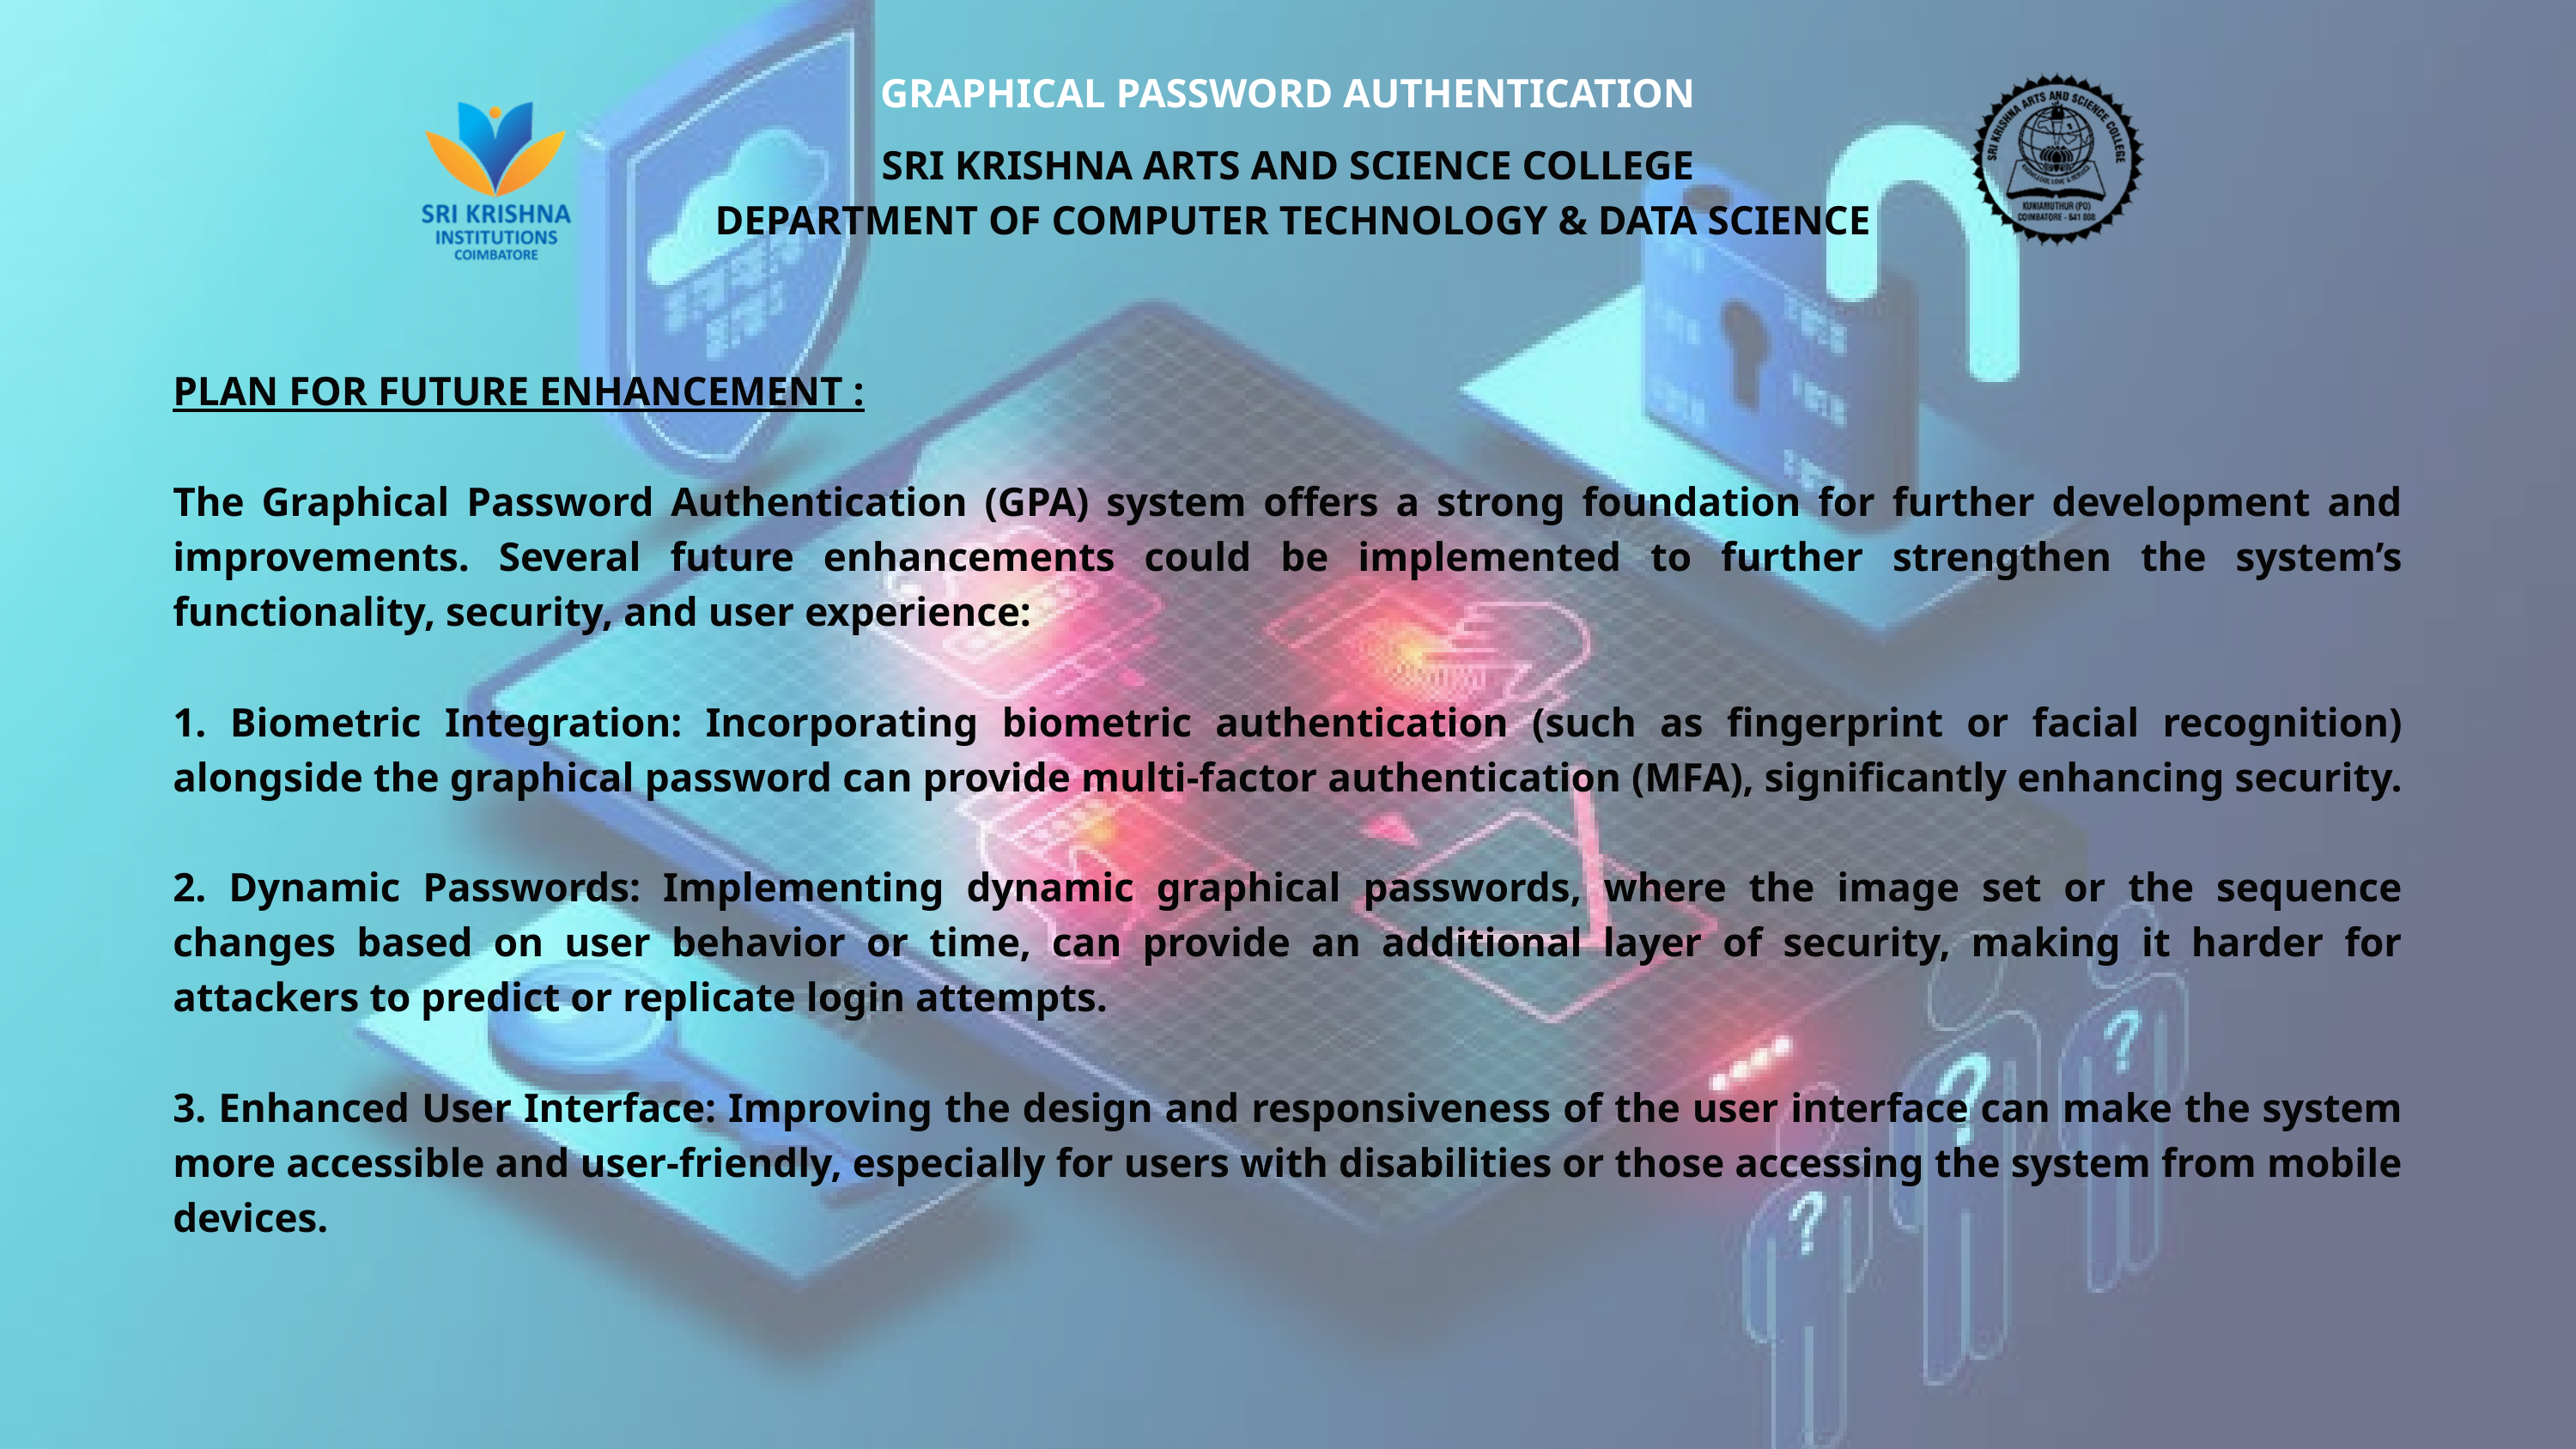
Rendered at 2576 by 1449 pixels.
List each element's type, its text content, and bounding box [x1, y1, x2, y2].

text_box GRAPHICAL PASSWORD AUTHENTICATION [842, 60, 1734, 116]
text_box [384, 72, 606, 283]
text_box [1970, 72, 2145, 247]
text_box SRI KRISHNA ARTS AND SCIENCE COLLEGE DEPARTMENT OF COMPUTER TECHNOLOGY & DATA SCIENCE [655, 132, 1921, 244]
text_box [0, 0, 2576, 1449]
text_box PLAN FOR FUTURE ENHANCEMENT : The Graphical Password Authentication (GPA) system offers a strong foundation for further development and improvements. Several future enhancements could be implemented to further strengthen the system’s functionality, security, and user experience: 1. Biometric Integration: Incorporating biometric authentication (such as fingerprint or facial recognition) alongside the graphical password can provide multi-factor authentication (MFA), significantly enhancing security. 2. Dynamic Passwords: Implementing dynamic graphical passwords, where the image set or the sequence changes based on user behavior or time, can provide an additional layer of security, making it harder for attackers to predict or replicate login attempts. 3. Enhanced User Interface: Improving the design and responsiveness of the user interface can make the system more accessible and user-friendly, especially for users with disabilities or those accessing the system from mobile devices. [173, 358, 2403, 1296]
